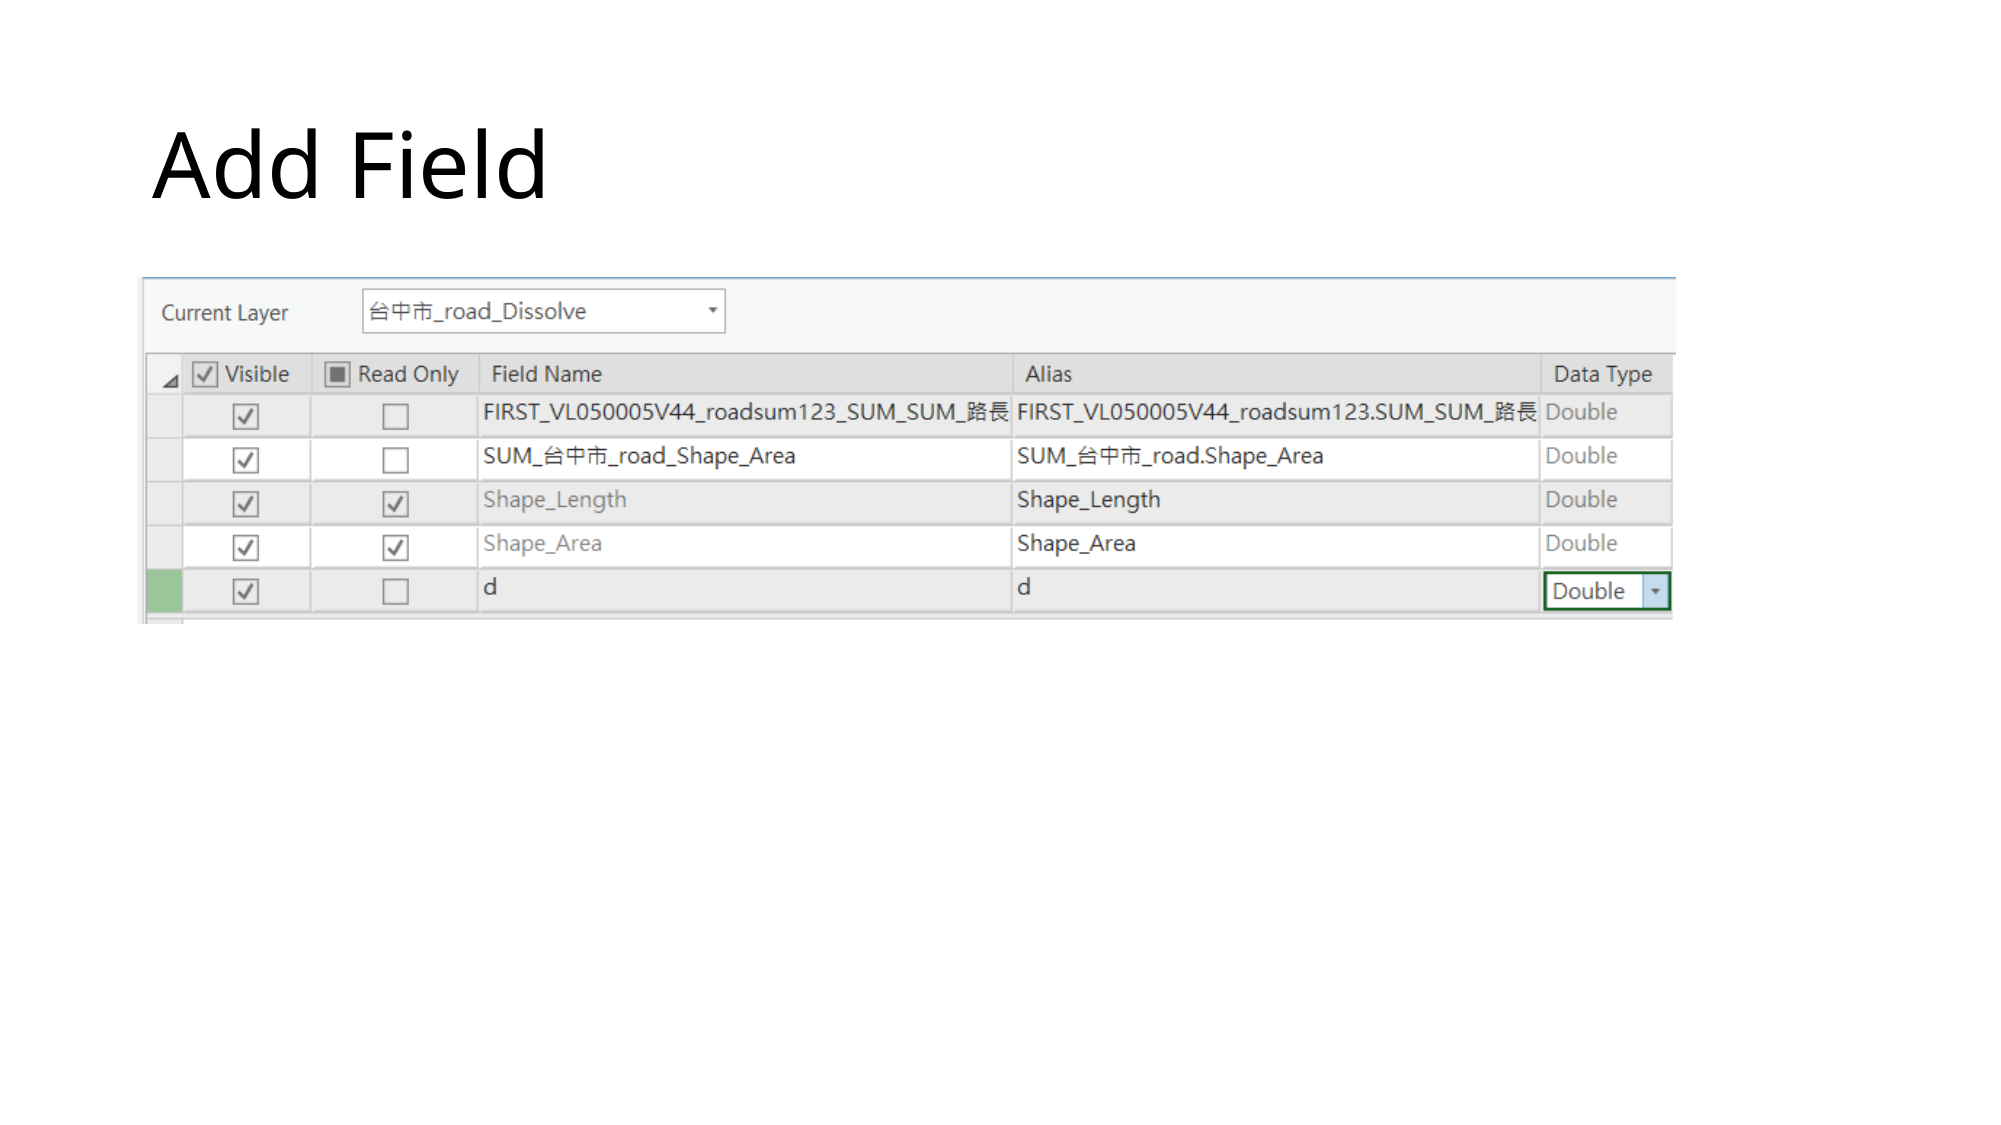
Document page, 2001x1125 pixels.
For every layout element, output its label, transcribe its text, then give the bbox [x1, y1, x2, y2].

title Add Field [137, 59, 1863, 278]
picture [137, 277, 1676, 624]
